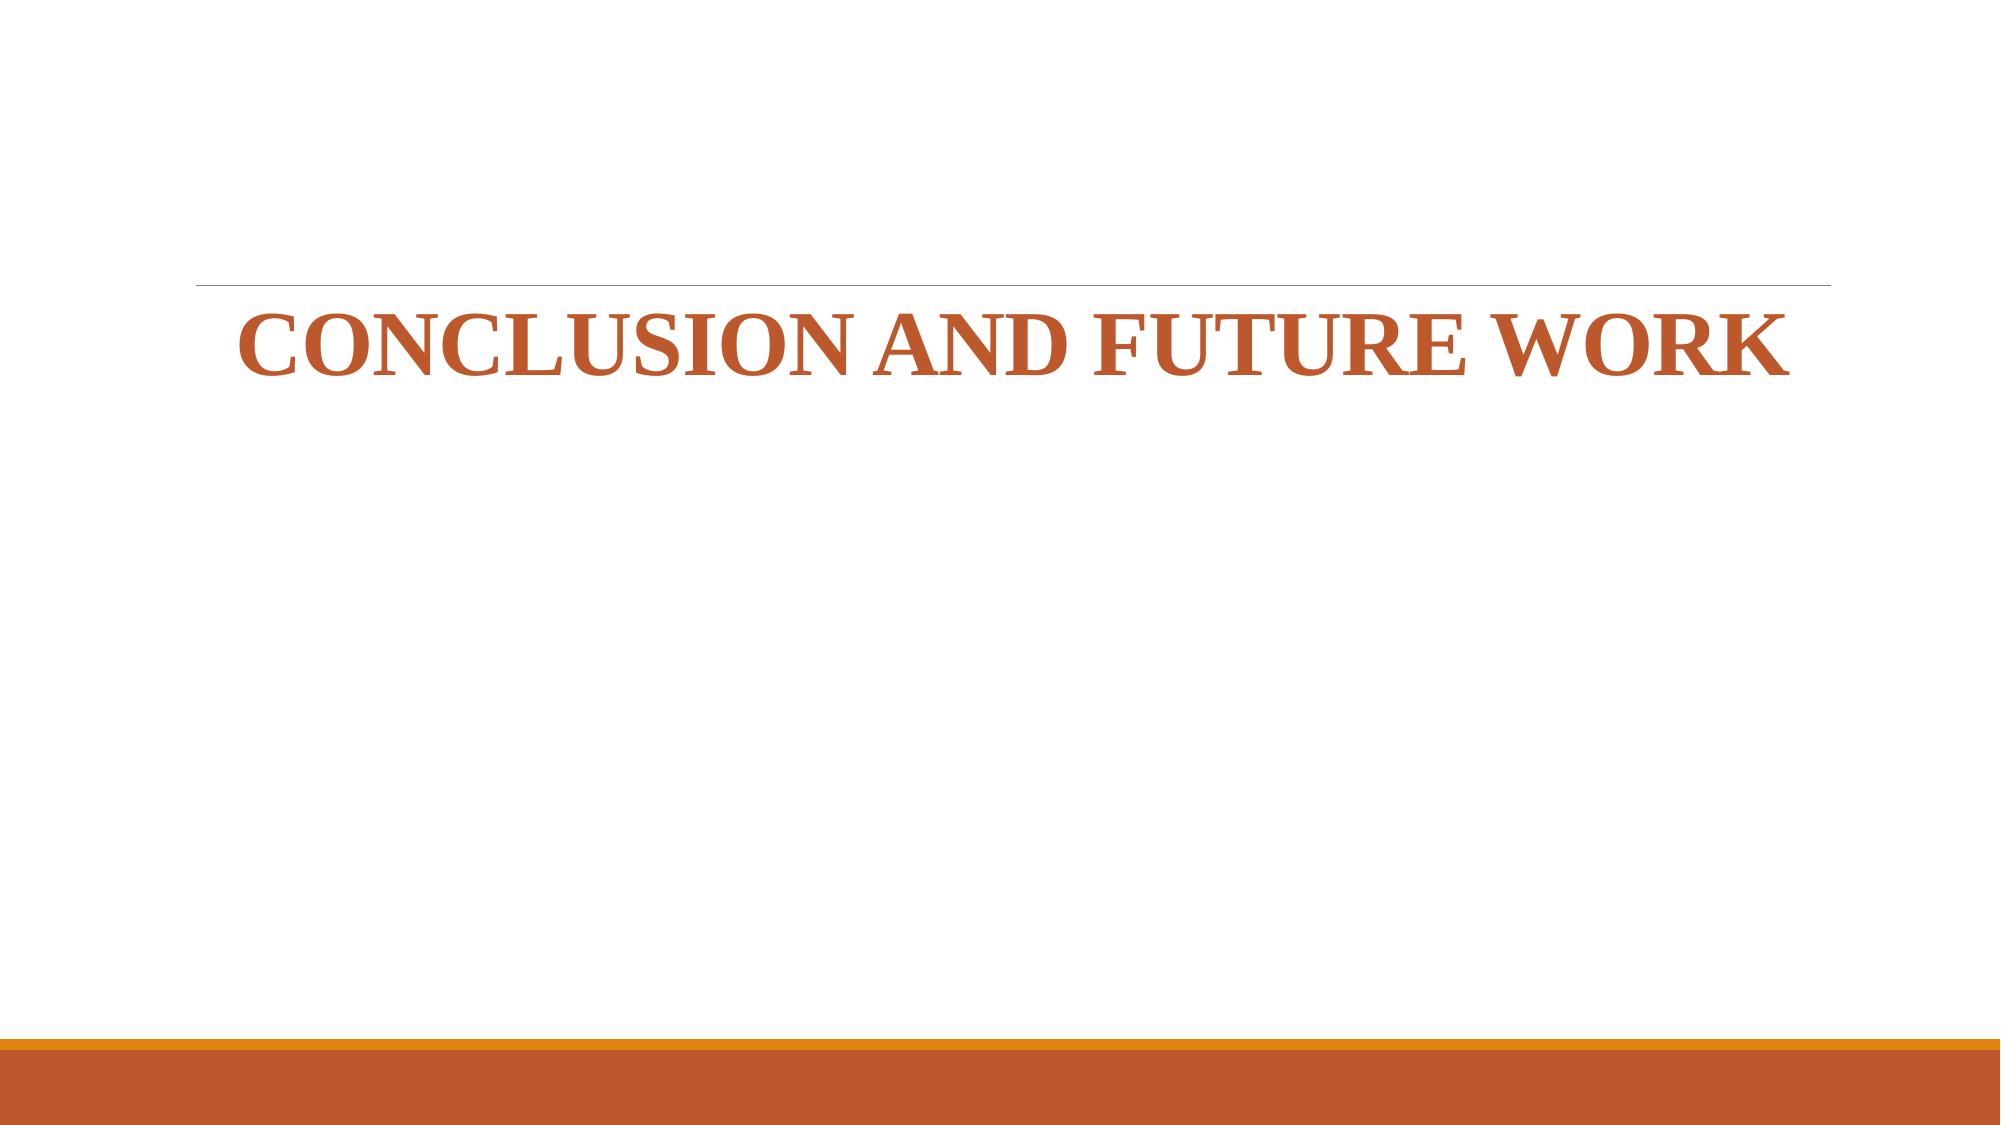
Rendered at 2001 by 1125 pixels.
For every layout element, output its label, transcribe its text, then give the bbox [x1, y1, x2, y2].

title CONCLUSION AND FUTURE WORK [196, 289, 1830, 514]
